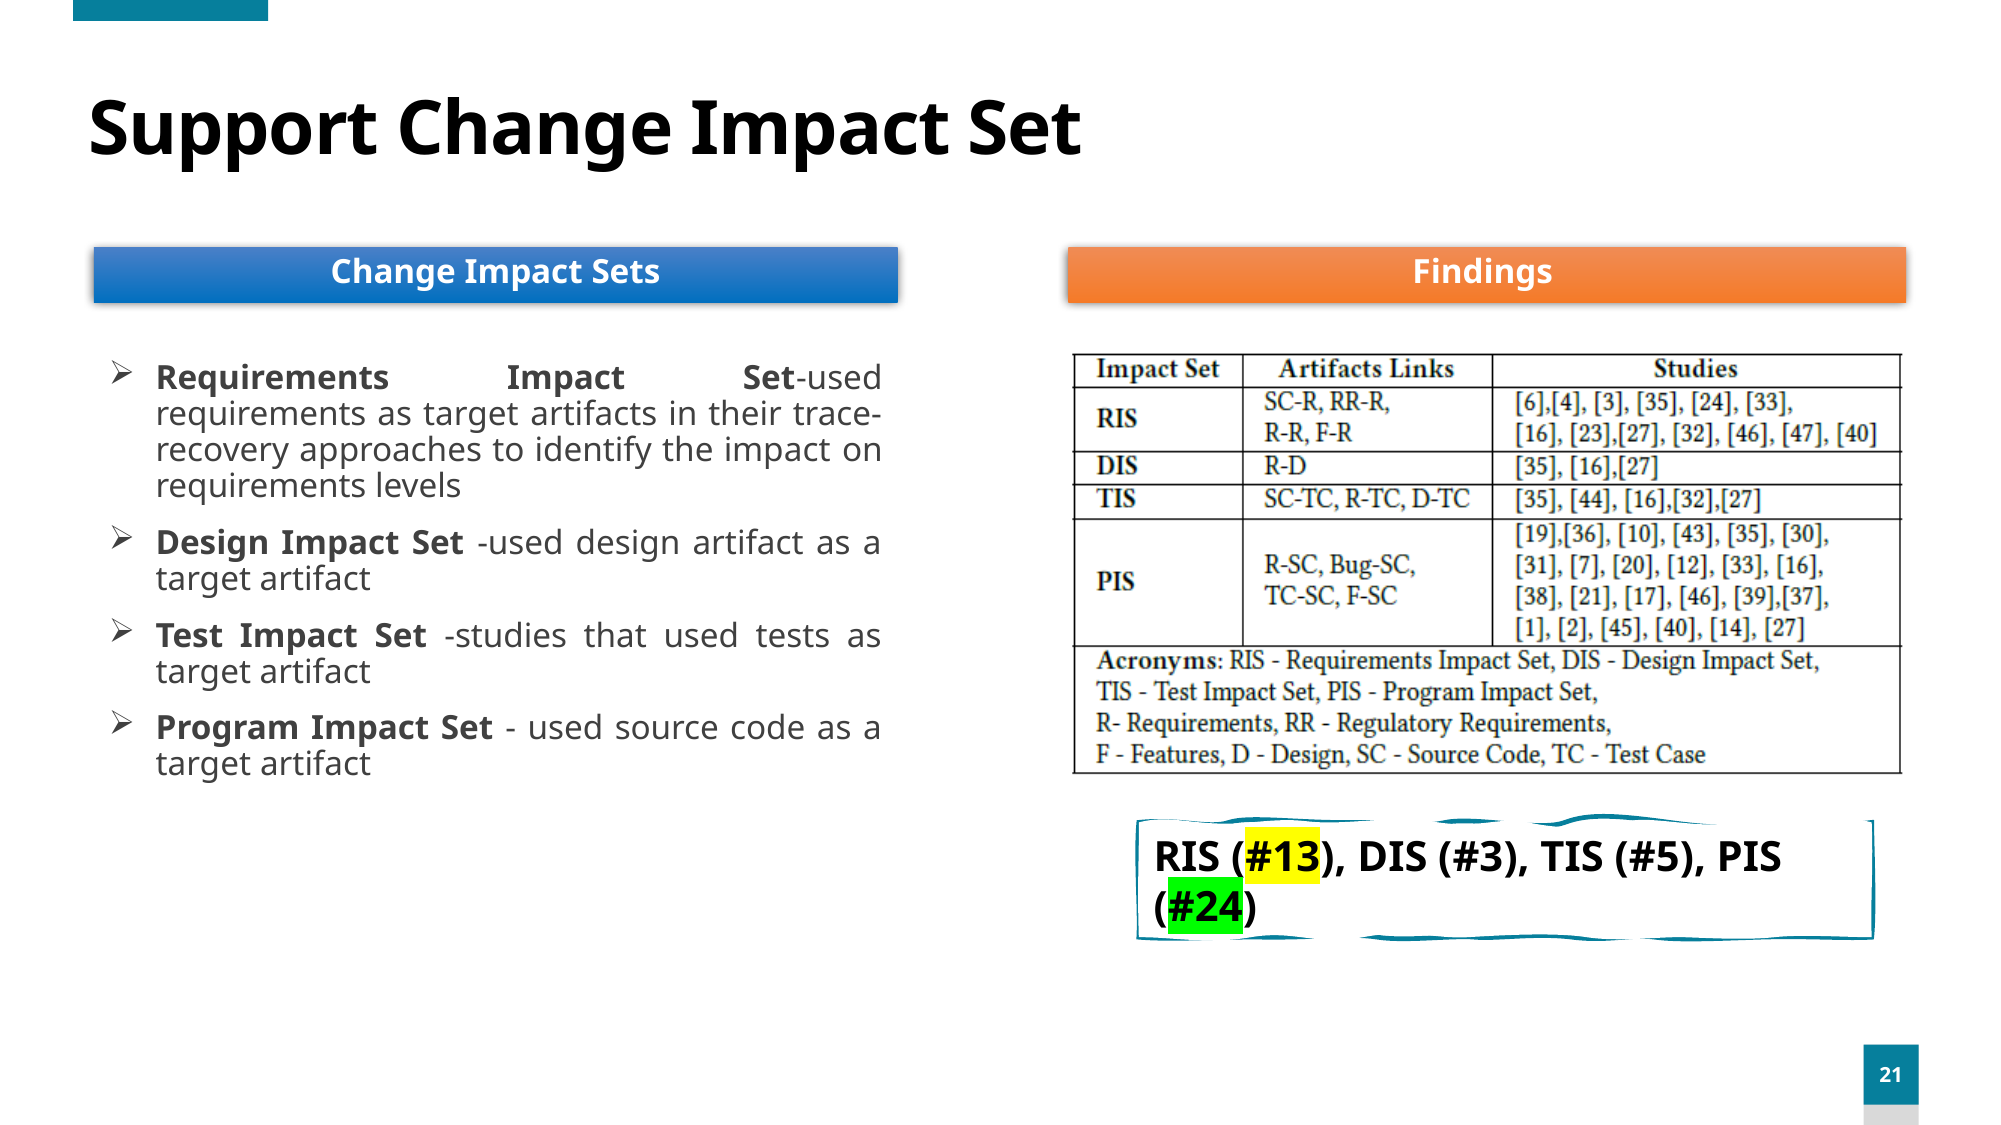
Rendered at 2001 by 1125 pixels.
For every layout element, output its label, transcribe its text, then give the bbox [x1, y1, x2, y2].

title Support Change Impact Set [73, 82, 1907, 179]
picture [1068, 343, 1907, 782]
text_box RIS (#13), DIS (#3), TIS (#5), PIS (#24) [1136, 815, 1875, 941]
list Findings [1068, 247, 1907, 303]
list Change Impact Sets [93, 247, 898, 303]
list Requirements Impact Set-used requirements as target artifacts in their trace-recovery approaches to identify the impact on requirements levels Design Impact Set -used design artifact as a target artifact Test Impact Set -studies that used tests as target artifact Program Impact Set - used source code as a target artifact [93, 353, 898, 761]
